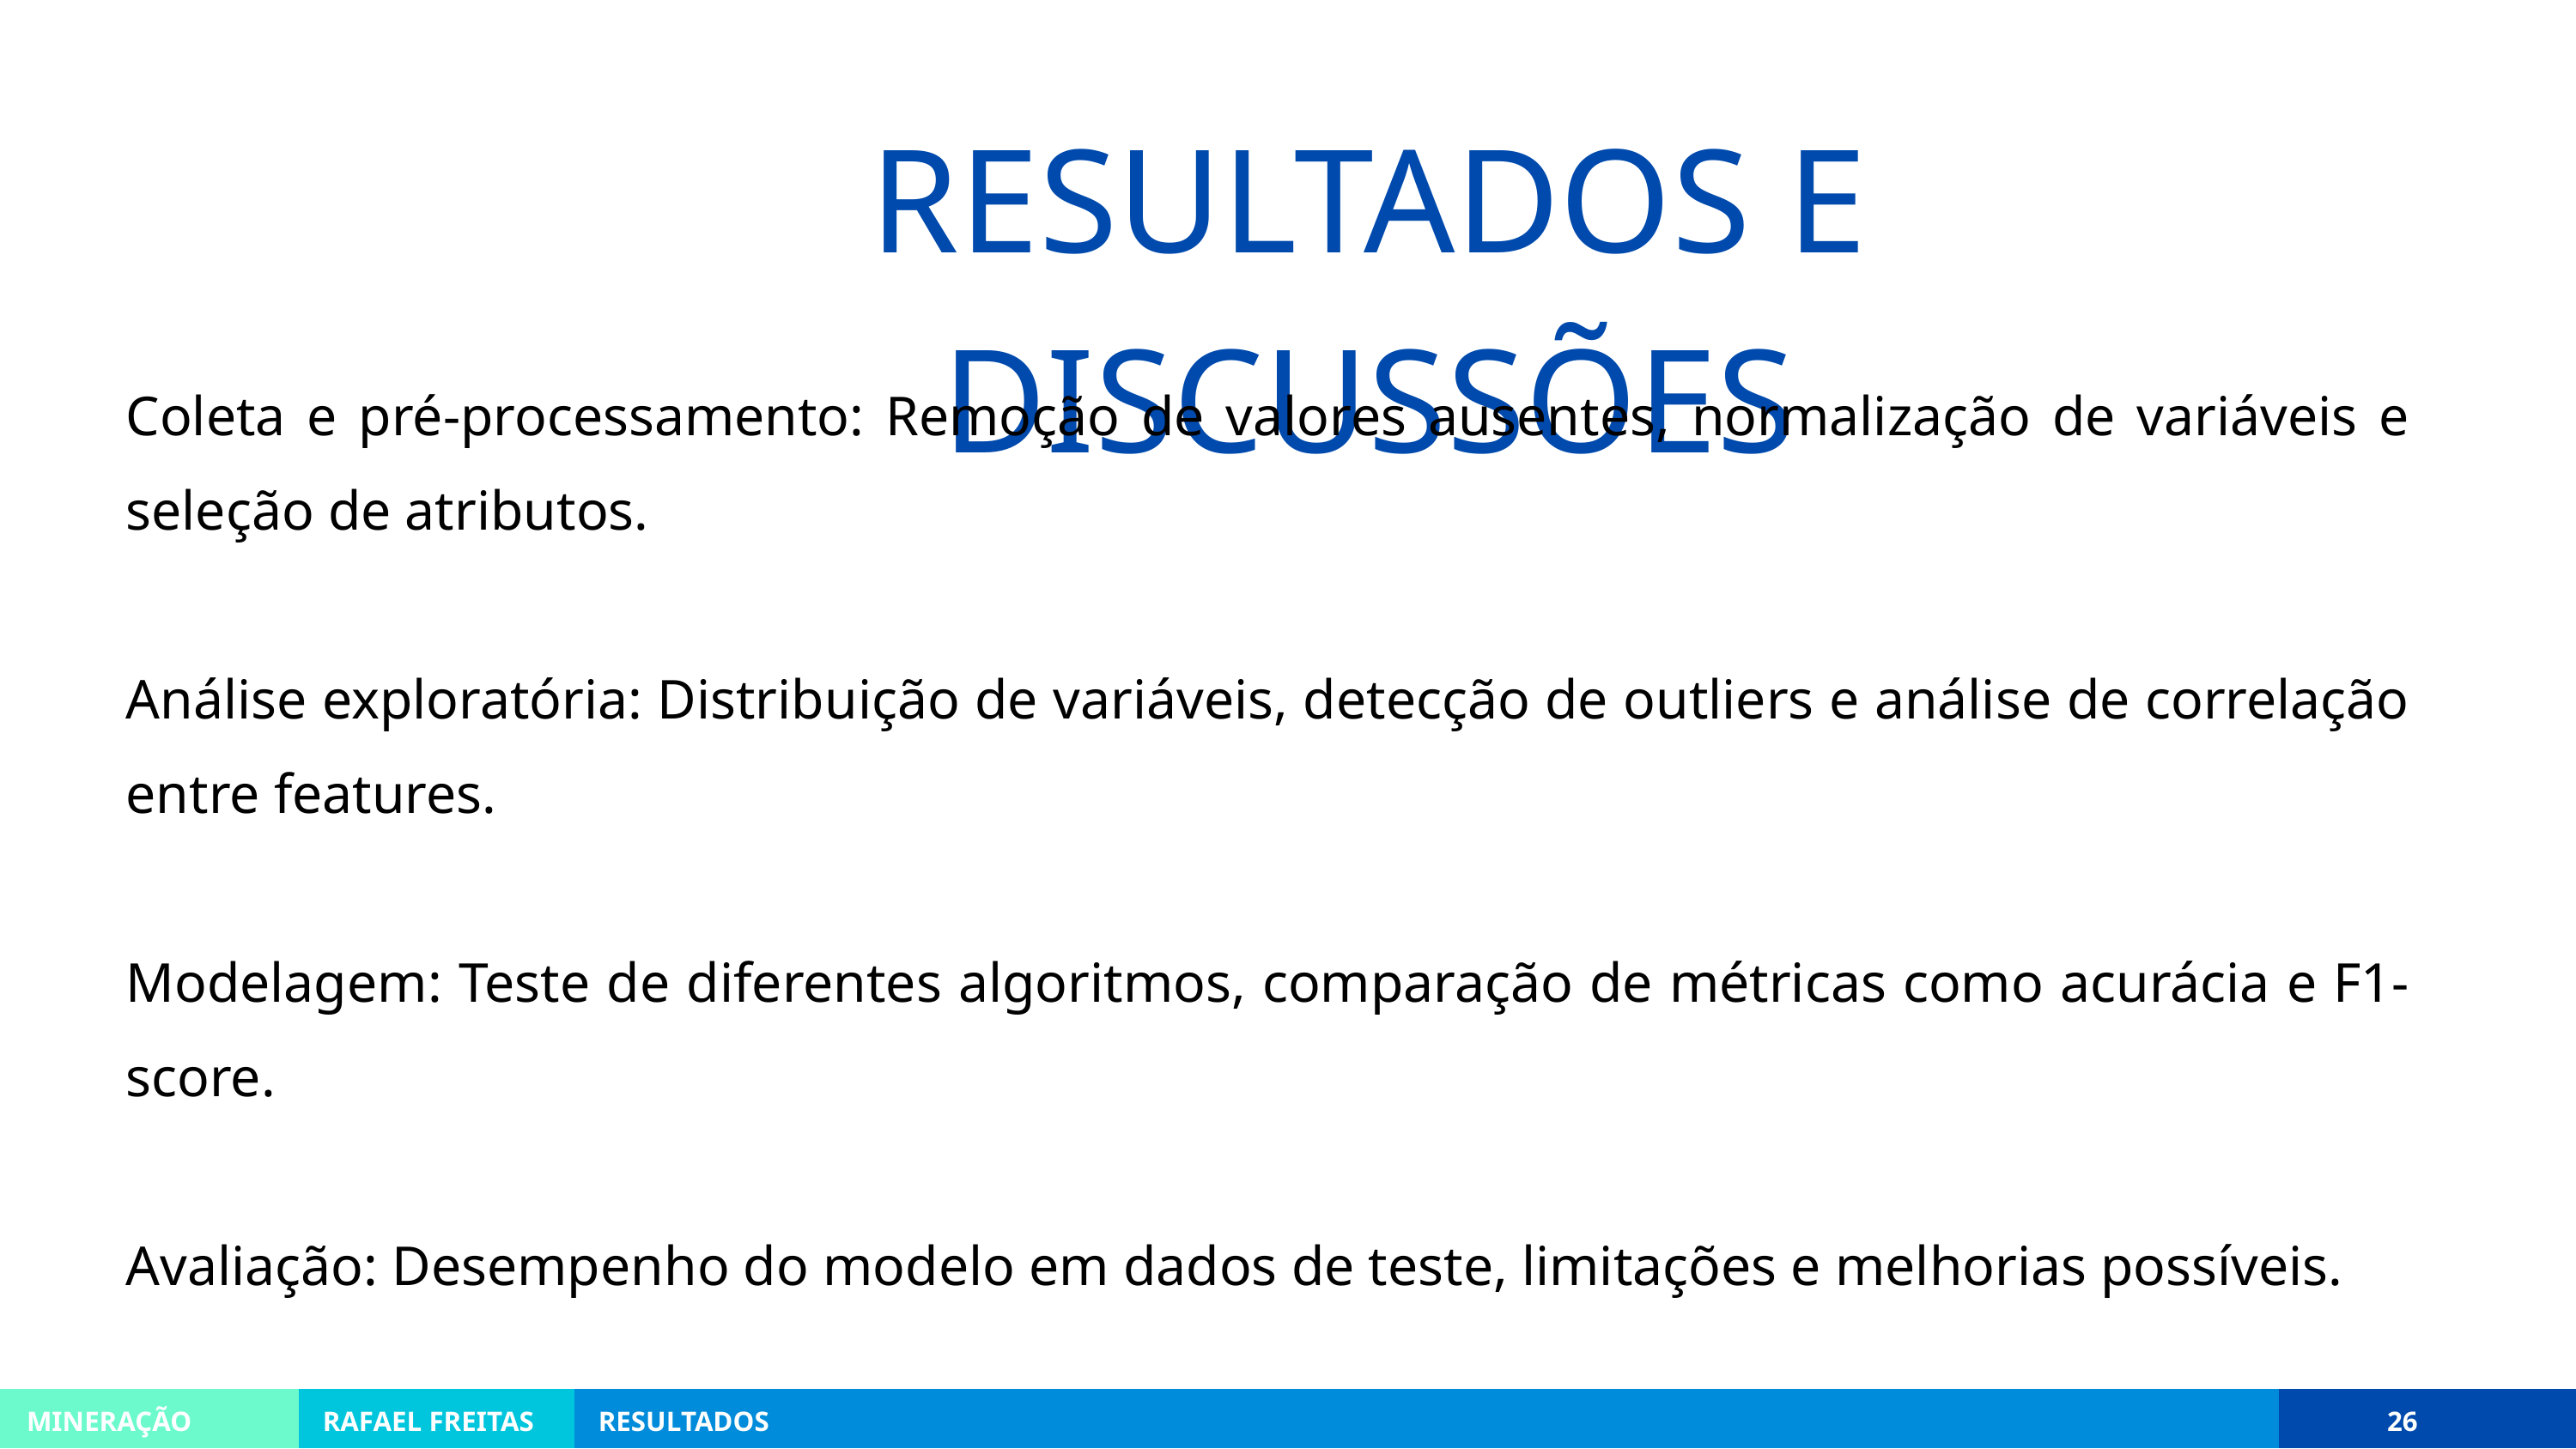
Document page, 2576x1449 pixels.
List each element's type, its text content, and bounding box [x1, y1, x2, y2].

text_box Coleta e pré-processamento: Remoção de valores ausentes, normalização de variáveis e seleção de atributos. Análise exploratória: Distribuição de variáveis, detecção de outliers e análise de correlação entre features. Modelagem: Teste de diferentes algoritmos, comparação de métricas como acurácia e F1-score. Avaliação: Desempenho do modelo em dados de teste, limitações e melhorias possíveis. [125, 351, 2413, 1296]
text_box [499, 97, 2239, 322]
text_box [0, 1389, 2576, 1449]
